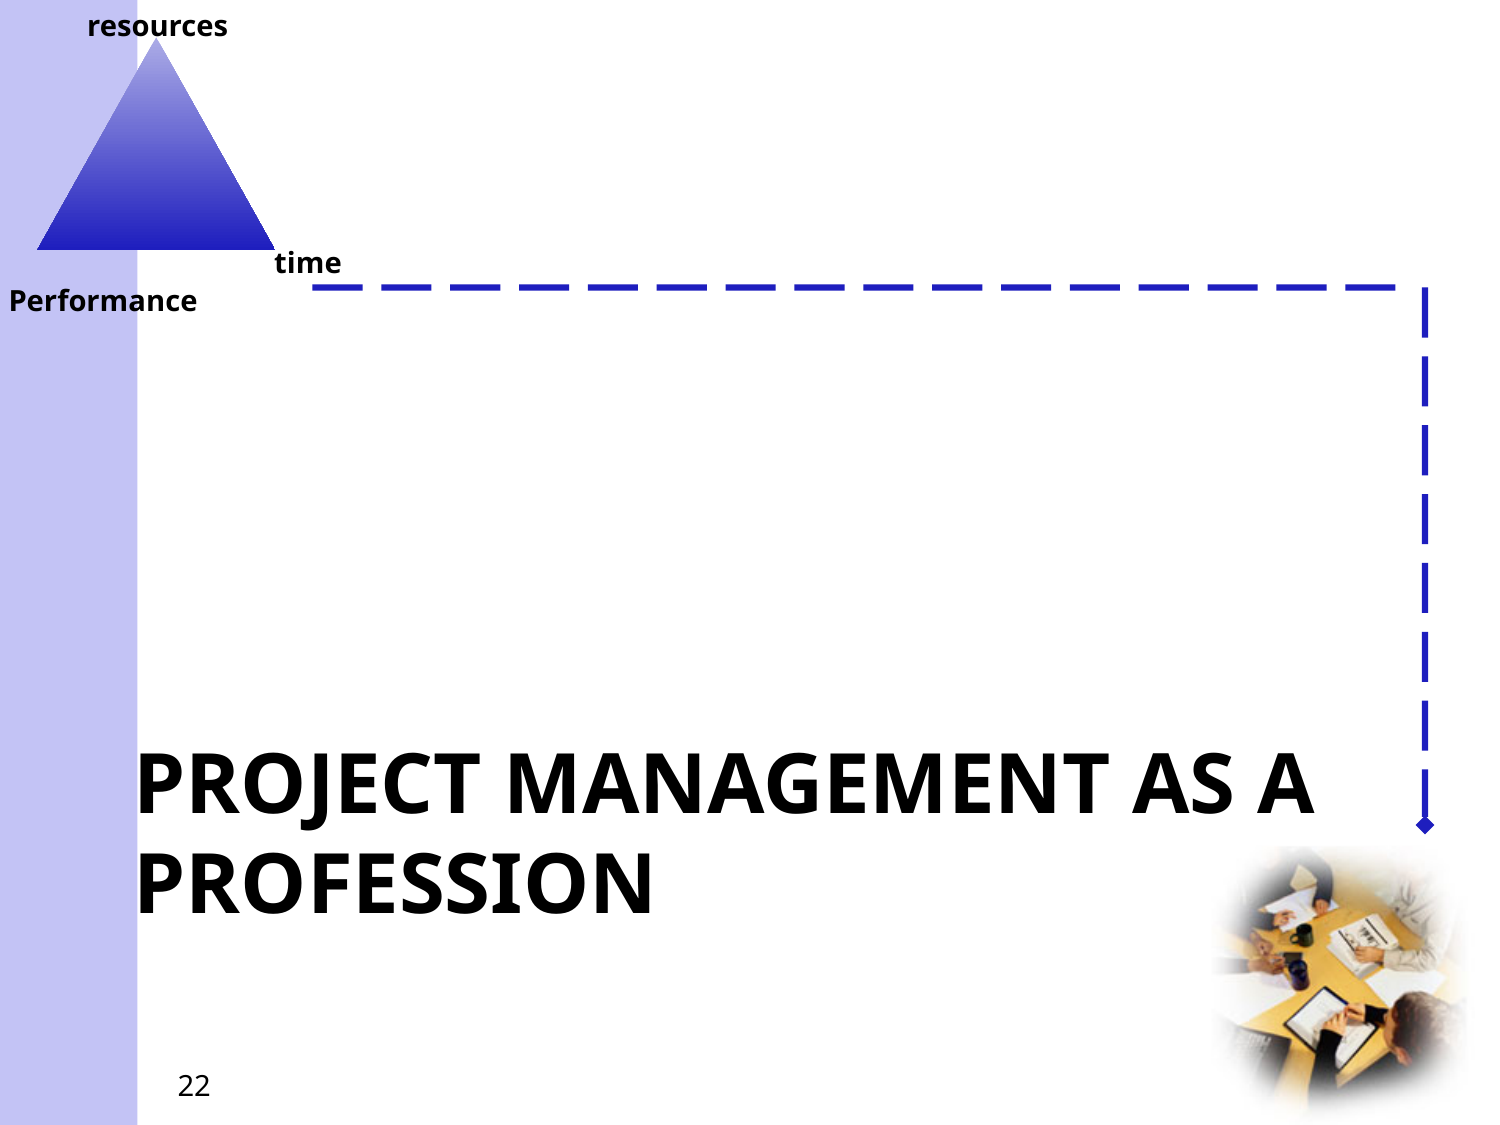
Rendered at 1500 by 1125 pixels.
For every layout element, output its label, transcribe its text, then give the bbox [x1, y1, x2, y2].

title Project management as a profession [118, 722, 1394, 947]
picture [1187, 834, 1500, 1125]
footer 22 [162, 1024, 1126, 1101]
